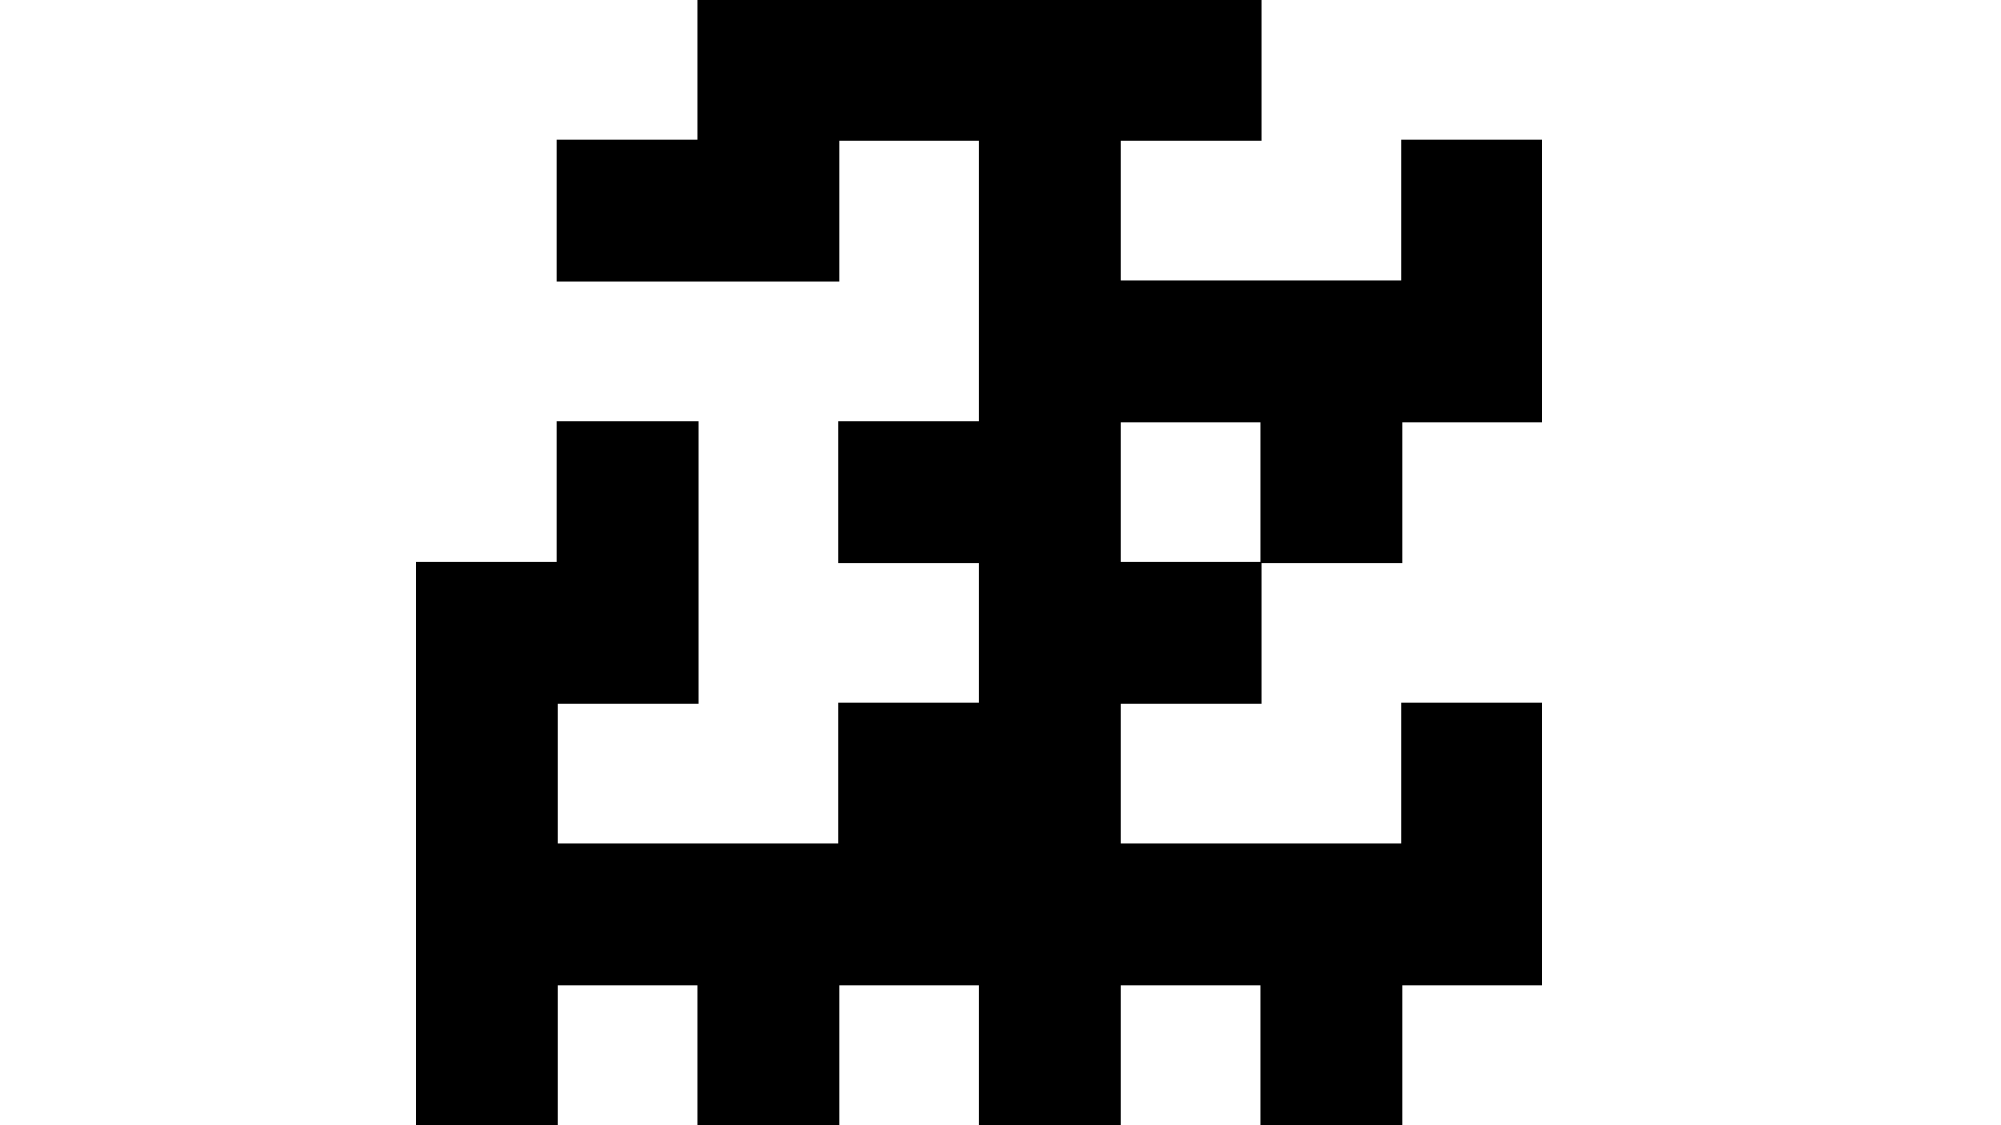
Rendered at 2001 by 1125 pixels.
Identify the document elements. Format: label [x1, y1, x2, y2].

picture [416, 0, 1542, 1125]
